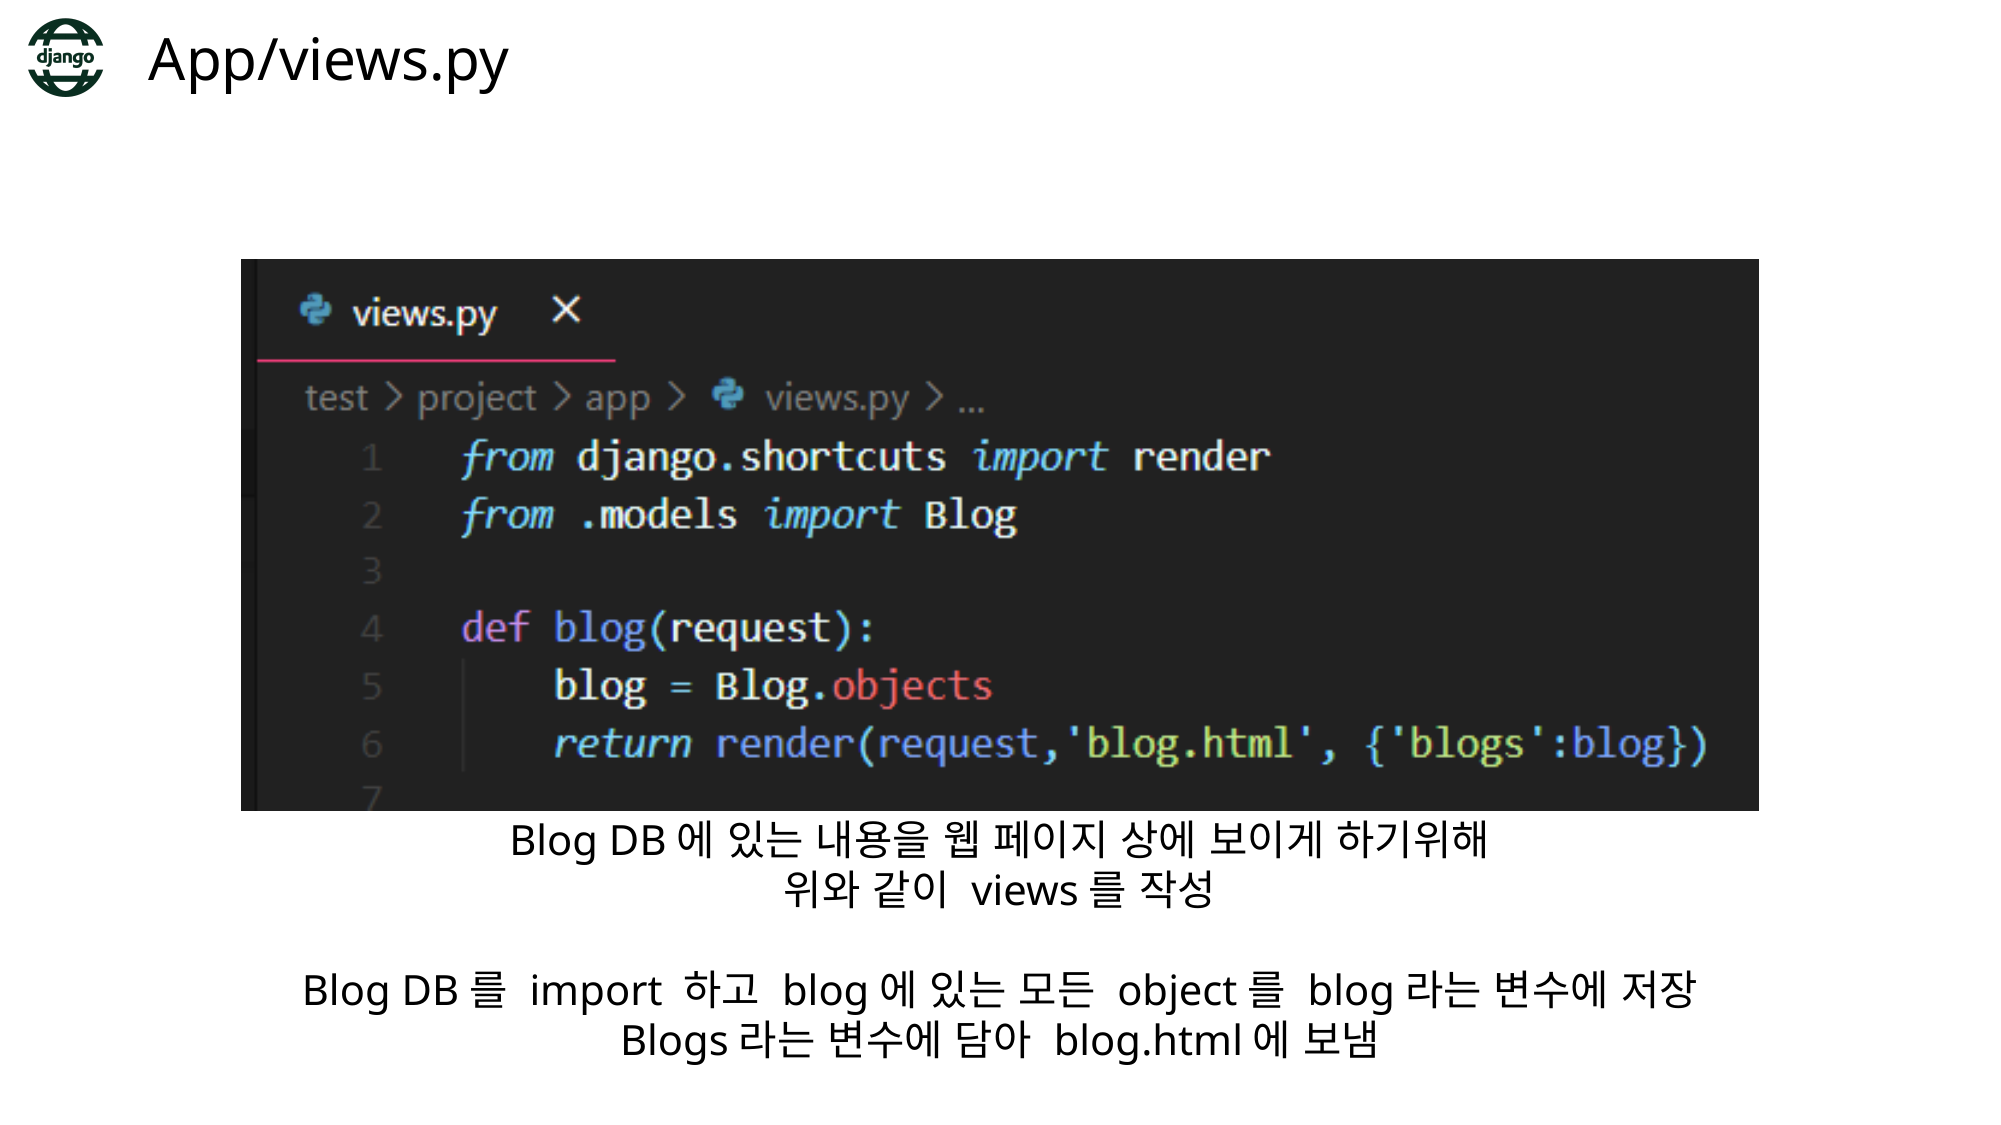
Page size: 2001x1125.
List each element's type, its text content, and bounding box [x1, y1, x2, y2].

text_box Blog DB에 있는 내용을 웹 페이지 상에 보이게 하기위해 위와 같이 views를 작성 Blog DB를 import 하고 blog에 있는 모든 object를 blog라는 변수에 저장 Blogs라는 변수에 담아 blog.html에 보냄 [287, 811, 1713, 1071]
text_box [22, 14, 551, 101]
picture [241, 259, 1759, 811]
